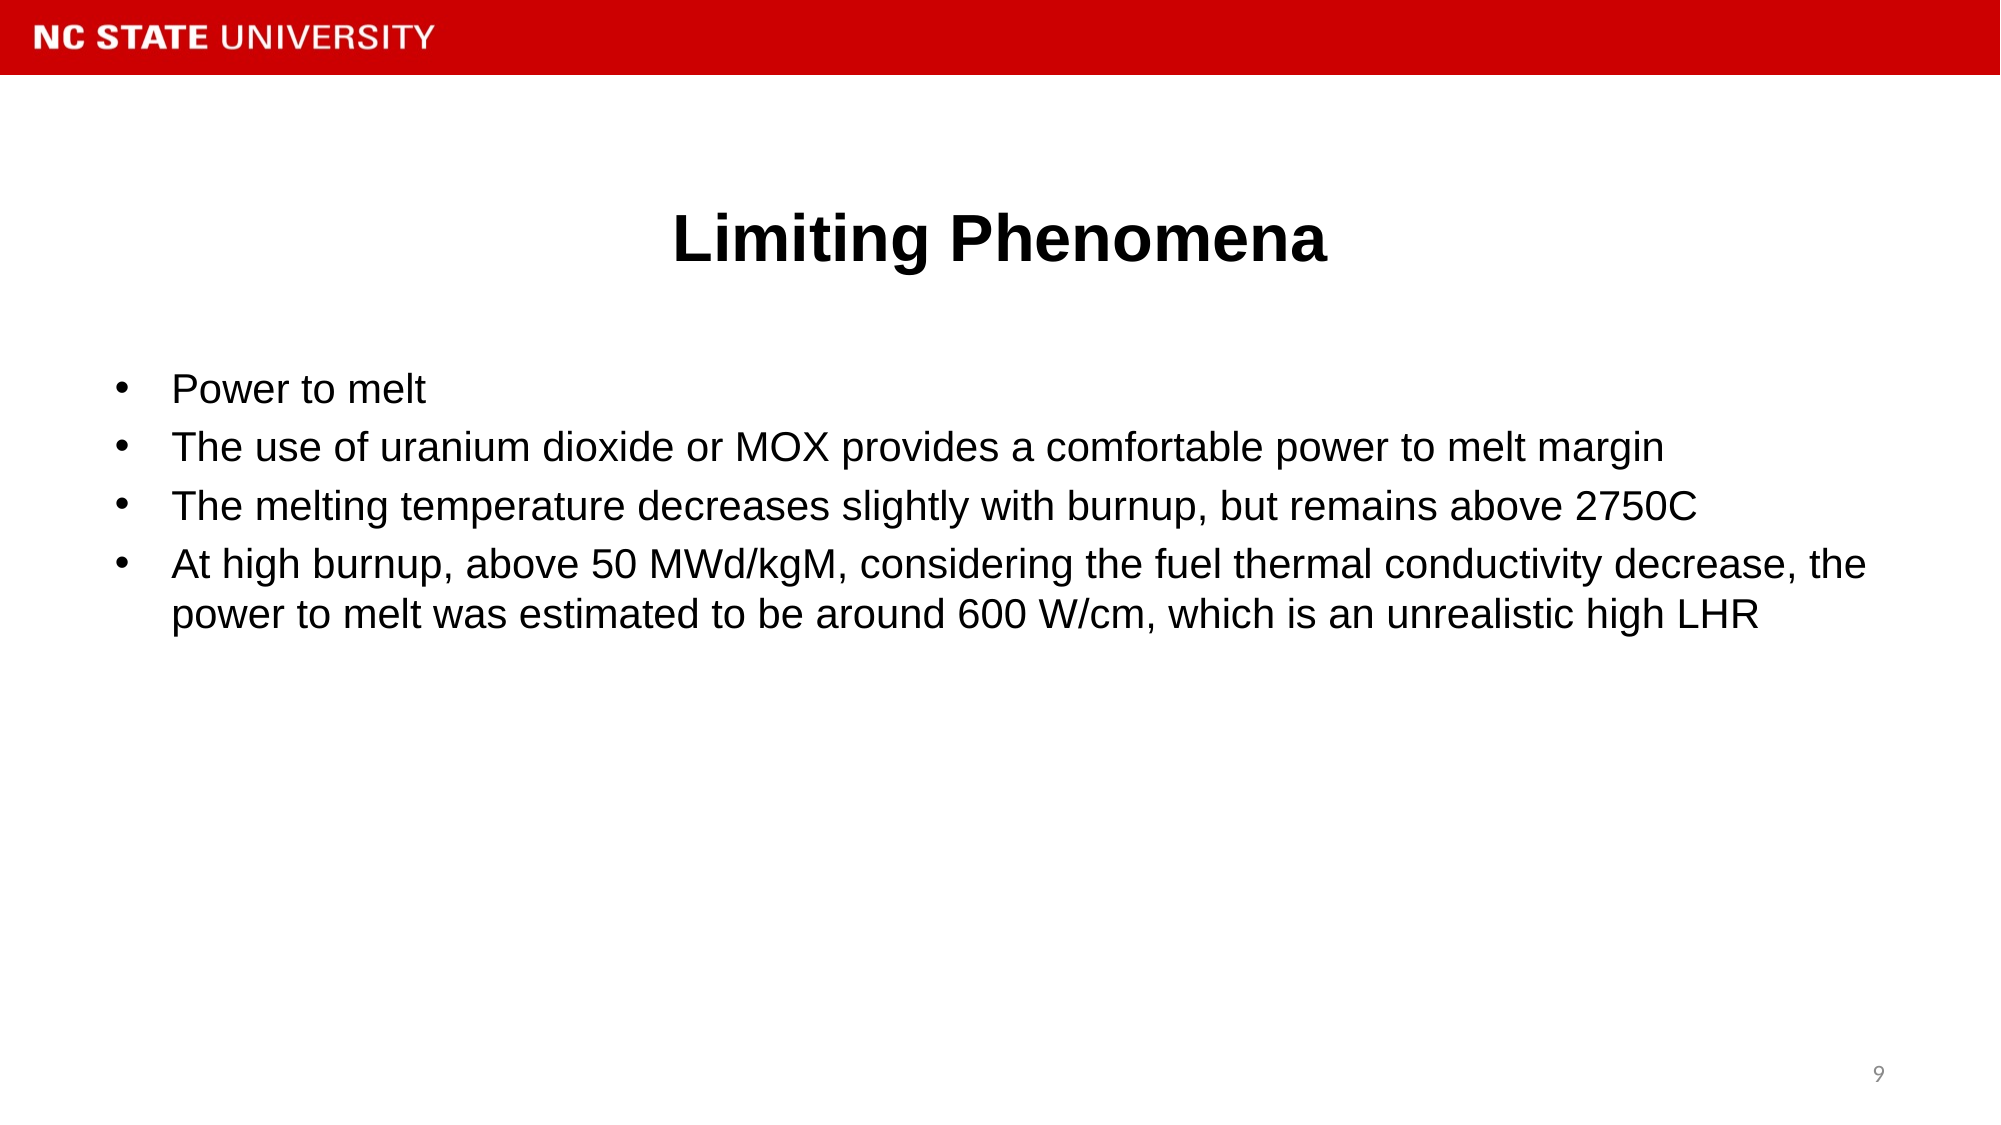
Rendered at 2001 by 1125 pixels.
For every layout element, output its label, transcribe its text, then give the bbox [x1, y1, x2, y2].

title Limiting Phenomena [99, 147, 1900, 323]
slide_number 9 [1433, 1042, 1900, 1103]
picture [0, 0, 2000, 75]
list Power to melt The use of uranium dioxide or MOX provides a comfortable power to melt margin The melting temperature decreases slightly with burnup, but remains above 2750C At high burnup, above 50 MWd/kgM, considering the fuel thermal conductivity decrease, the power to melt was estimated to be around 600 W/cm, which is an unrealistic high LHR [99, 354, 1900, 1005]
